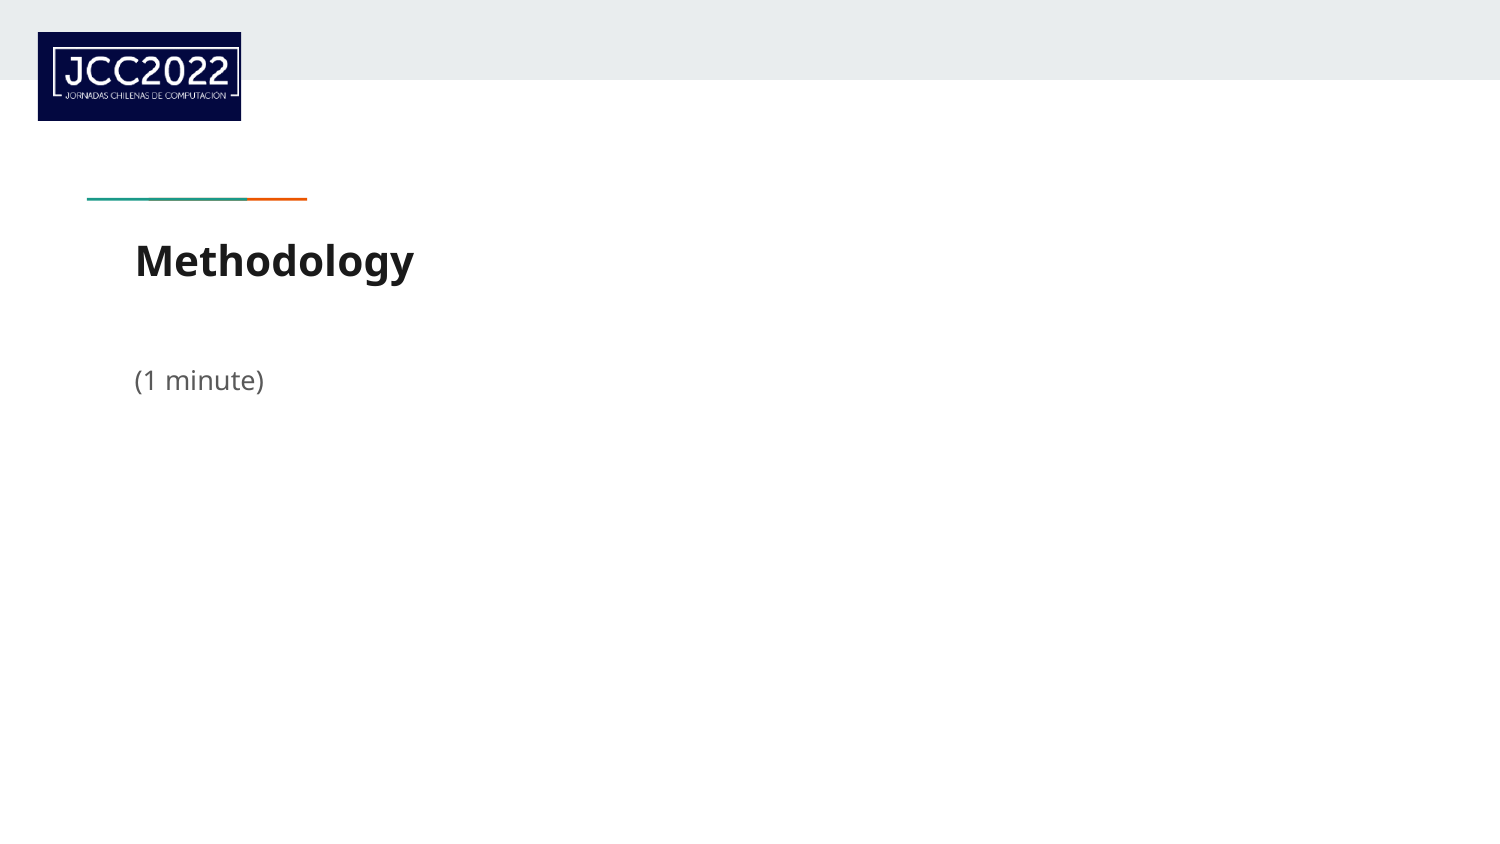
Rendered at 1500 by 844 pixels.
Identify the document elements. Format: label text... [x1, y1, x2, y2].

list (1 minute) [119, 341, 1381, 712]
picture [37, 31, 242, 121]
title Methodology [119, 216, 1381, 305]
